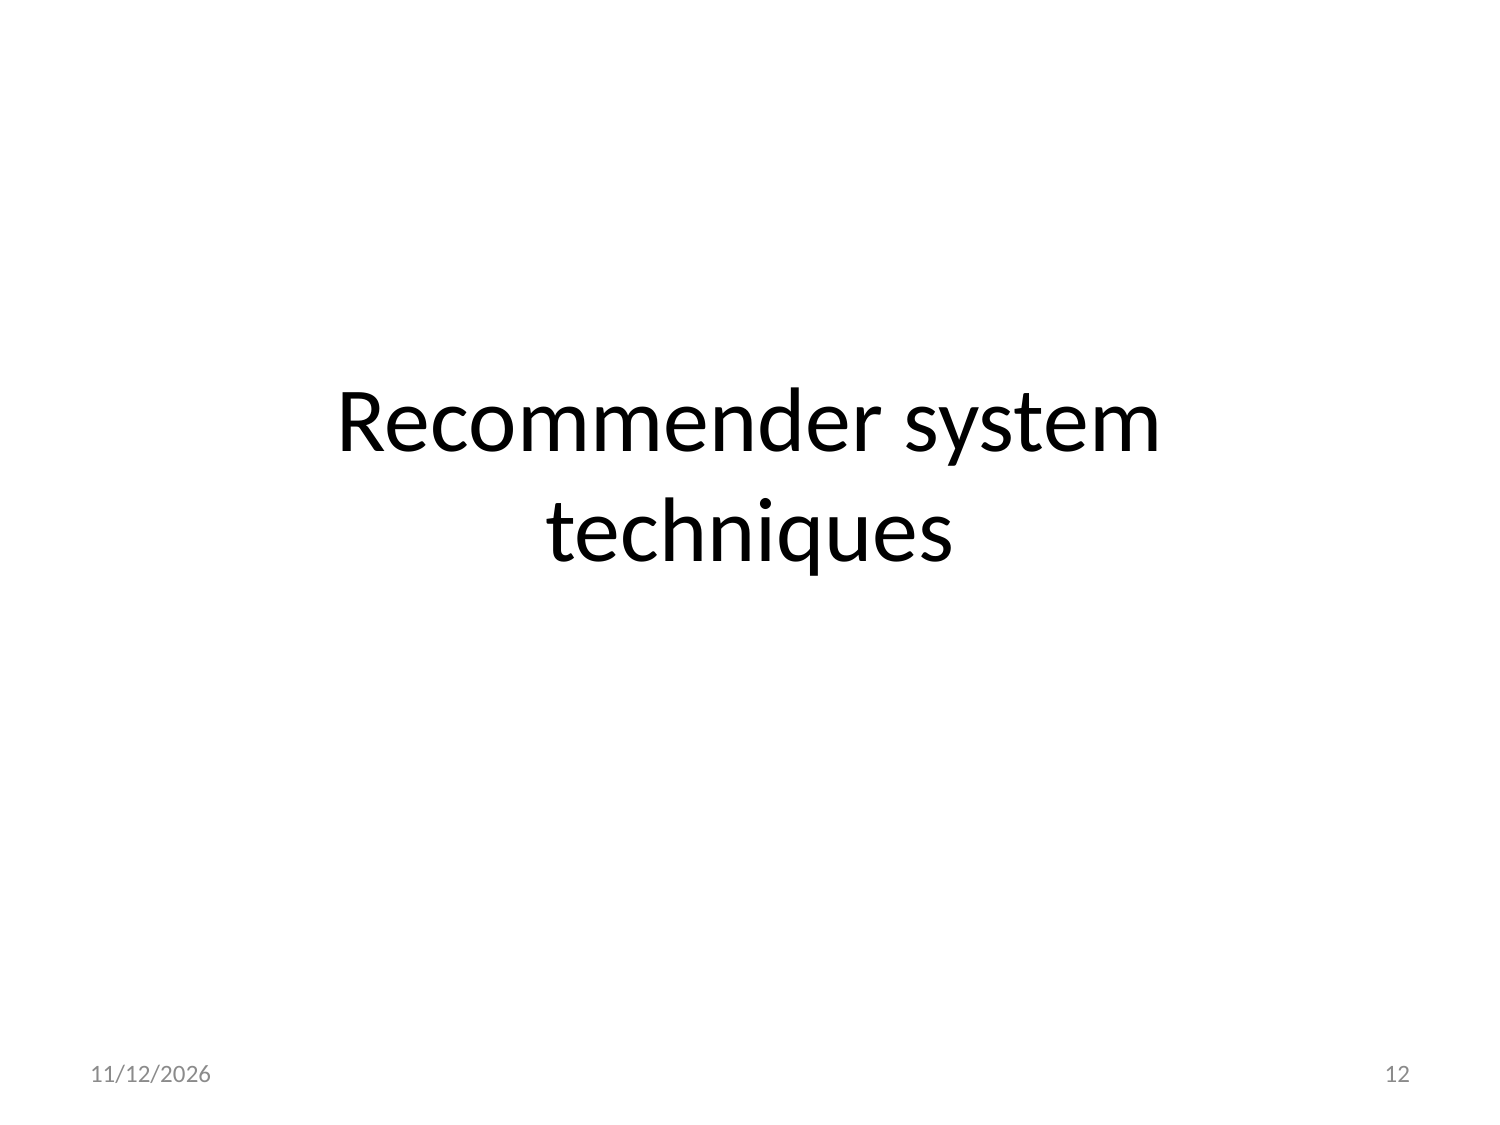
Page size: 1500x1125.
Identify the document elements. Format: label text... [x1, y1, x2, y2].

slide_number 12 [1074, 1042, 1425, 1103]
title Recommender system techniques [112, 349, 1388, 591]
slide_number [75, 1042, 425, 1103]
